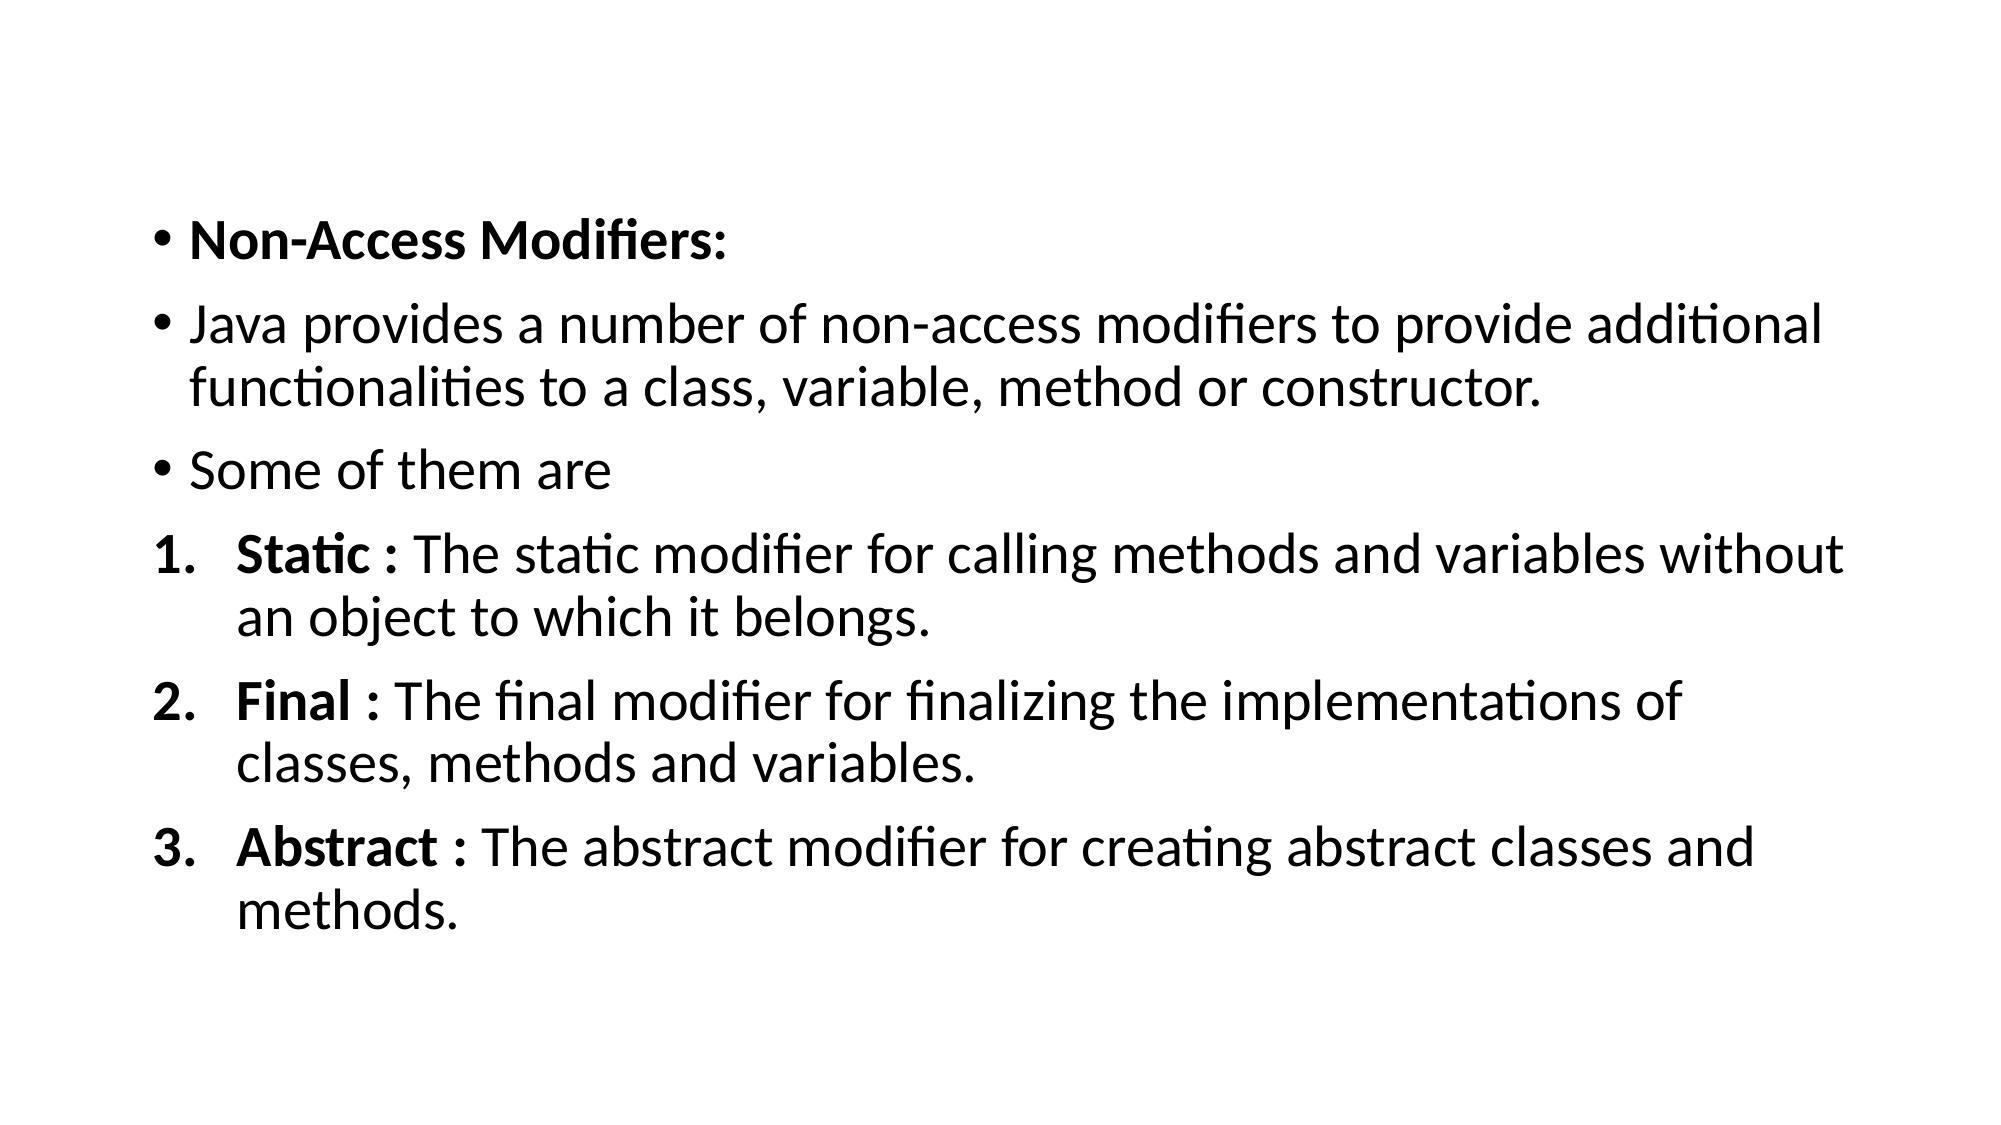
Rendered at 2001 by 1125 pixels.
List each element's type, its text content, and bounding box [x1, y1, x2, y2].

list Non-Access Modifiers: Java provides a number of non-access modifiers to provide additional functionalities to a class, variable, method or constructor. Some of them are Static : The static modifier for calling methods and variables without an object to which it belongs. Final : The final modifier for finalizing the implementations of classes, methods and variables. Abstract : The abstract modifier for creating abstract classes and methods. [137, 201, 1863, 1014]
